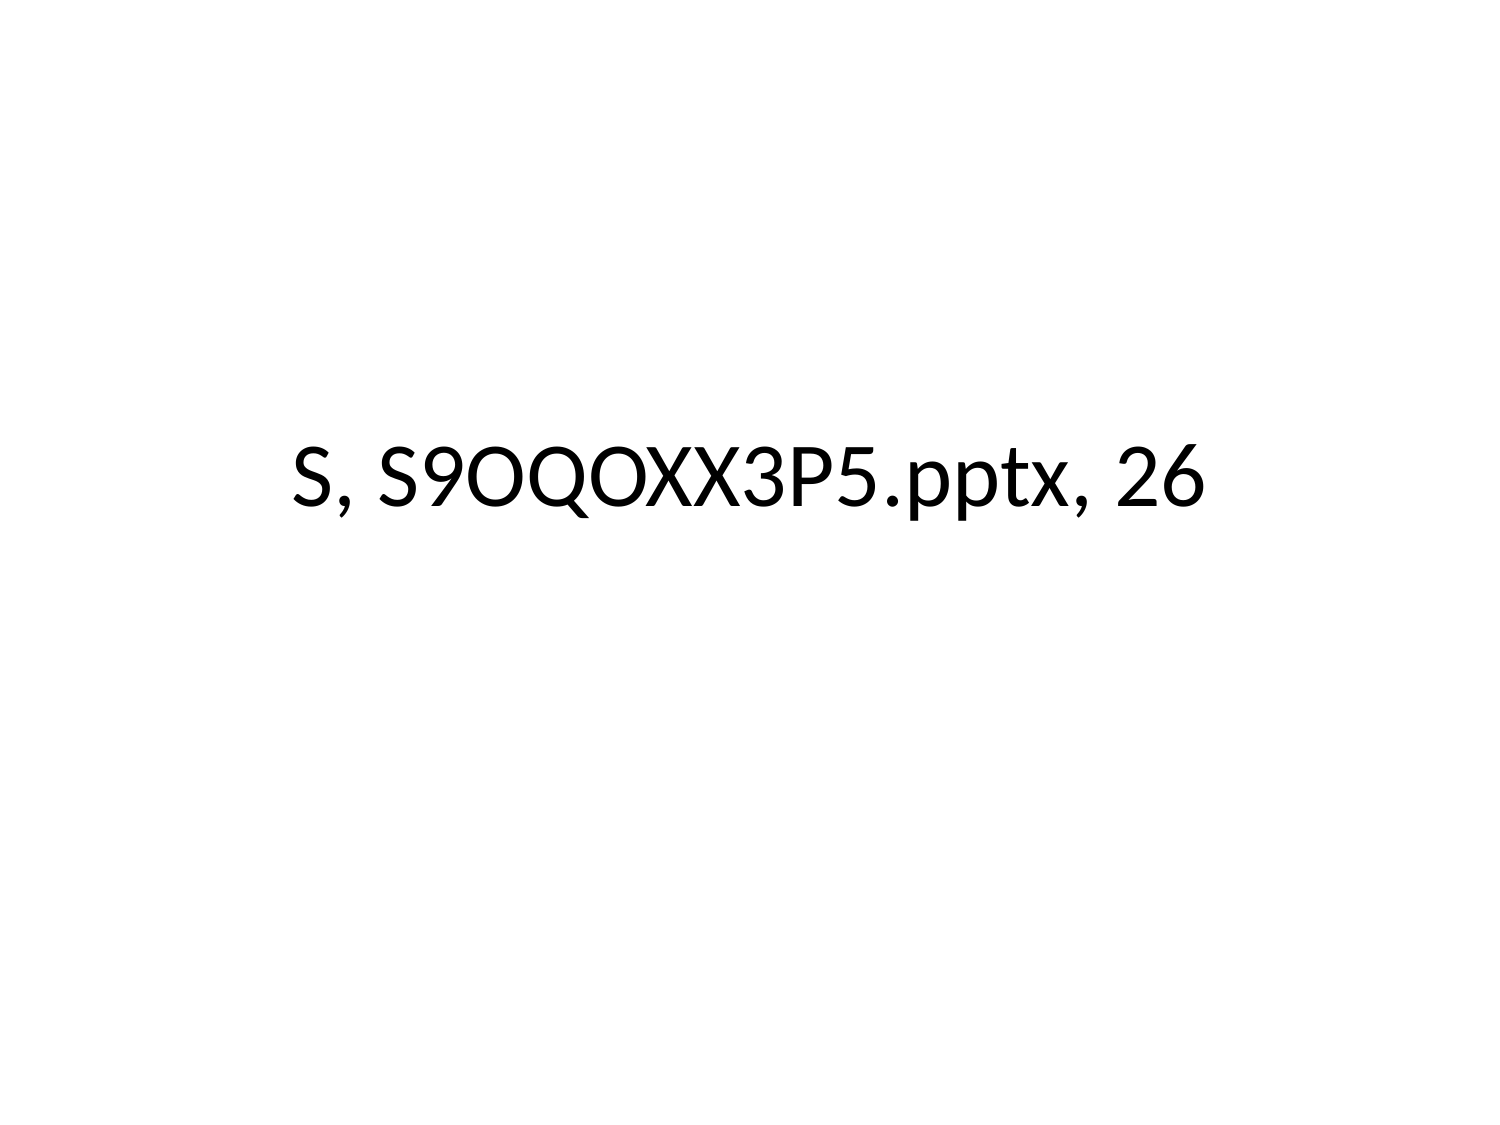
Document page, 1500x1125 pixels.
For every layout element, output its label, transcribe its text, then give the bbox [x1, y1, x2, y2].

title S, S9OQOXX3P5.pptx, 26 [112, 349, 1388, 591]
